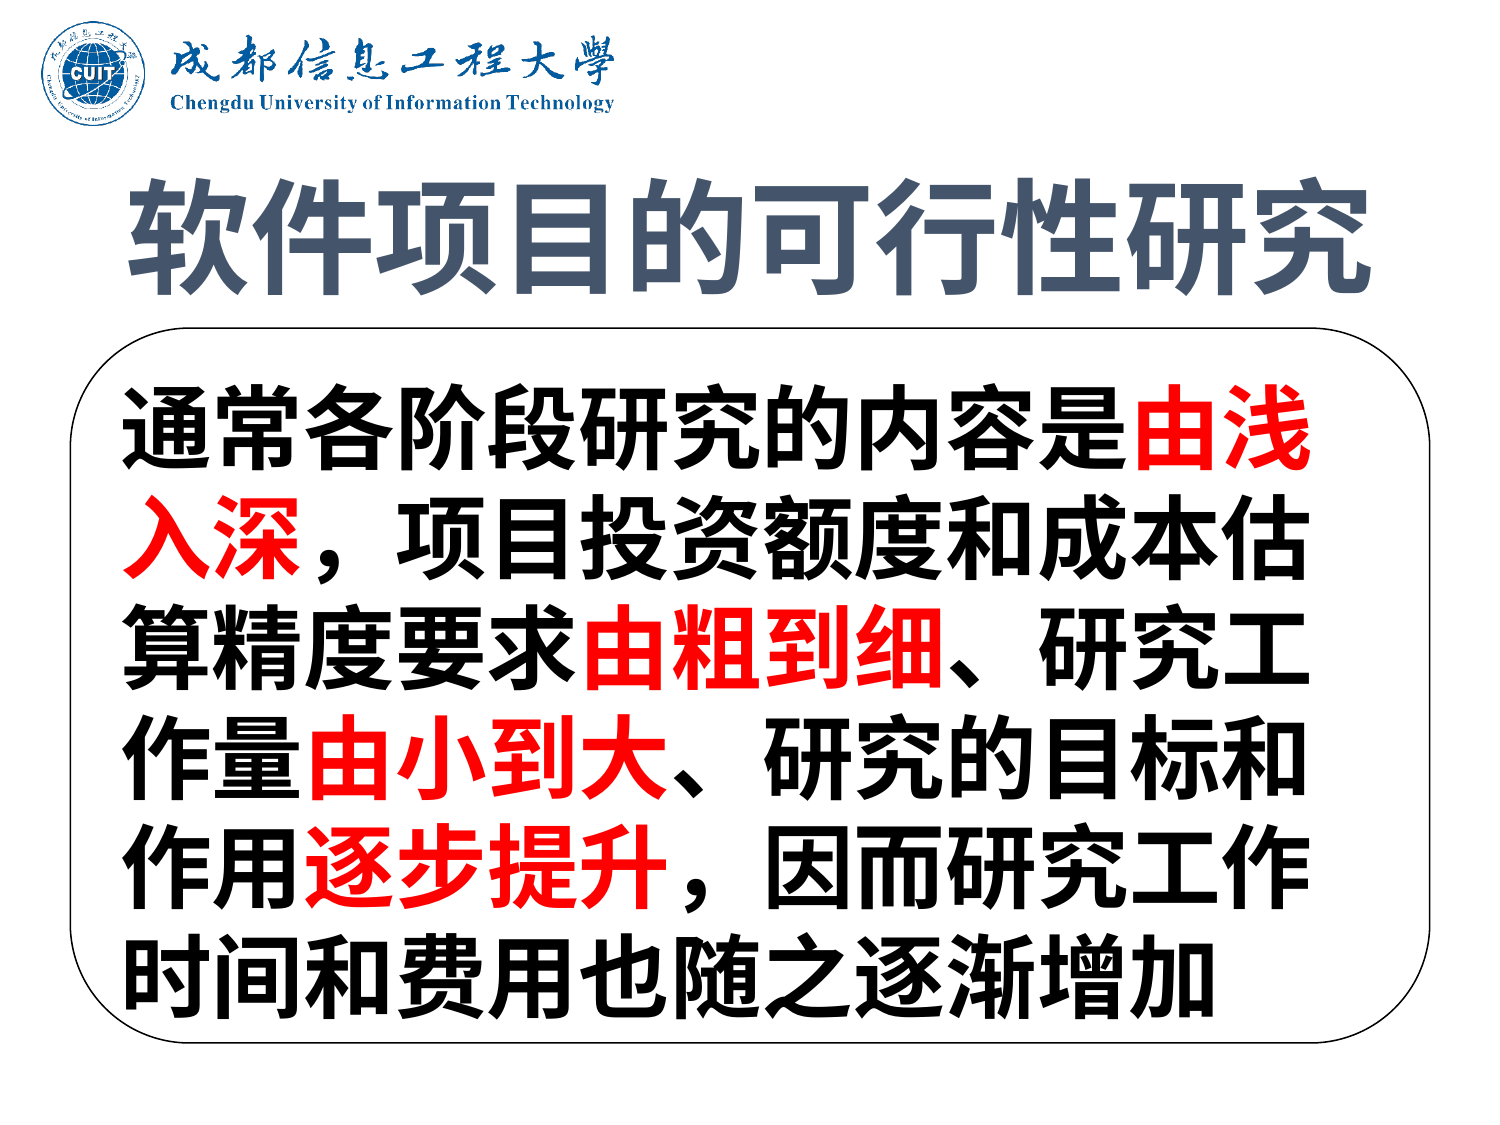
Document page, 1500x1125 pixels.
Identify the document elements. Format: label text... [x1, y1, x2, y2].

picture [41, 21, 614, 126]
text_box 通常各阶段研究的内容是由浅入深，项目投资额度和成本估算精度要求由粗到细、研究工作量由小到大、研究的目标和作用逐步提升，因而研究工作时间和费用也随之逐渐增加 [70, 328, 1430, 1043]
text_box 软件项目的可行性研究 [0, 152, 1500, 329]
